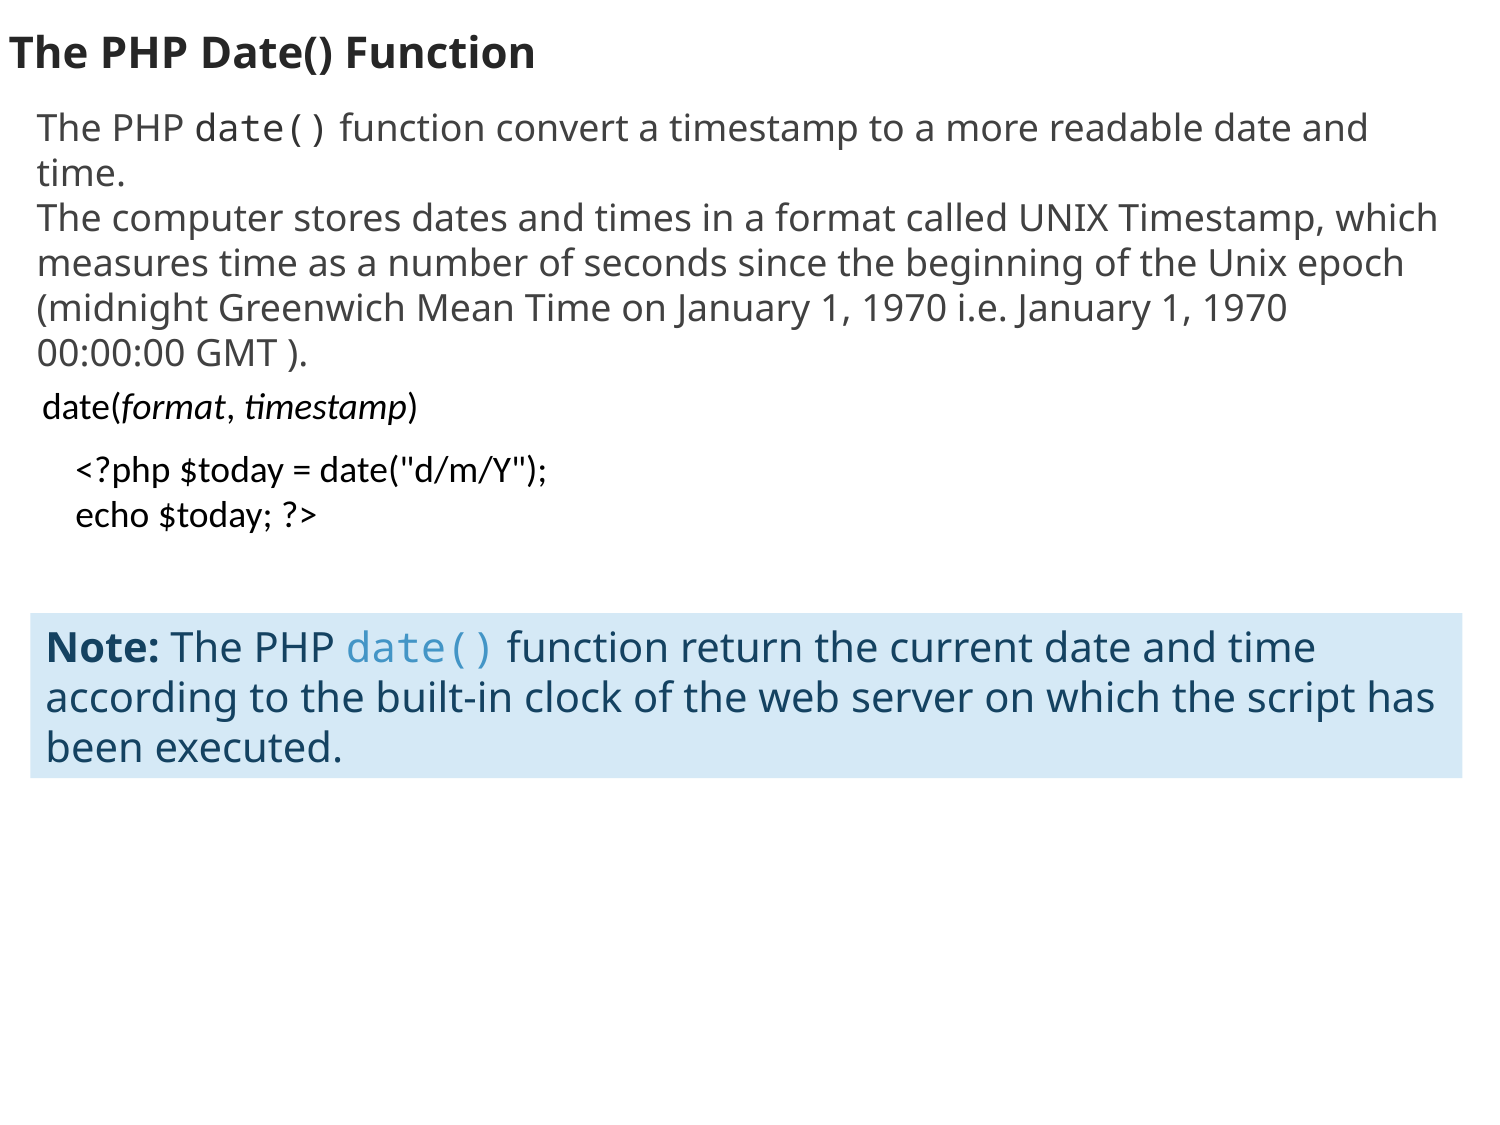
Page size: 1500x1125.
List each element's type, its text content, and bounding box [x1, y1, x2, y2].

text_box The PHP Date() Function [8, 0, 537, 137]
text_box date(format, timestamp) [27, 374, 434, 435]
text_box <?php $today = date("d/m/Y"); echo $today; ?> [60, 438, 811, 543]
text_box The PHP date() function convert a timestamp to a more readable date and time. The computer stores dates and times in a format called UNIX Timestamp, which measures time as a number of seconds since the beginning of the Unix epoch (midnight Greenwich Mean Time on January 1, 1970 i.e. January 1, 1970 00:00:00 GMT ). [21, 96, 1463, 382]
text_box Note: The PHP date() function return the current date and time according to the built-in clock of the web server on which the script has been executed. [30, 613, 1463, 779]
